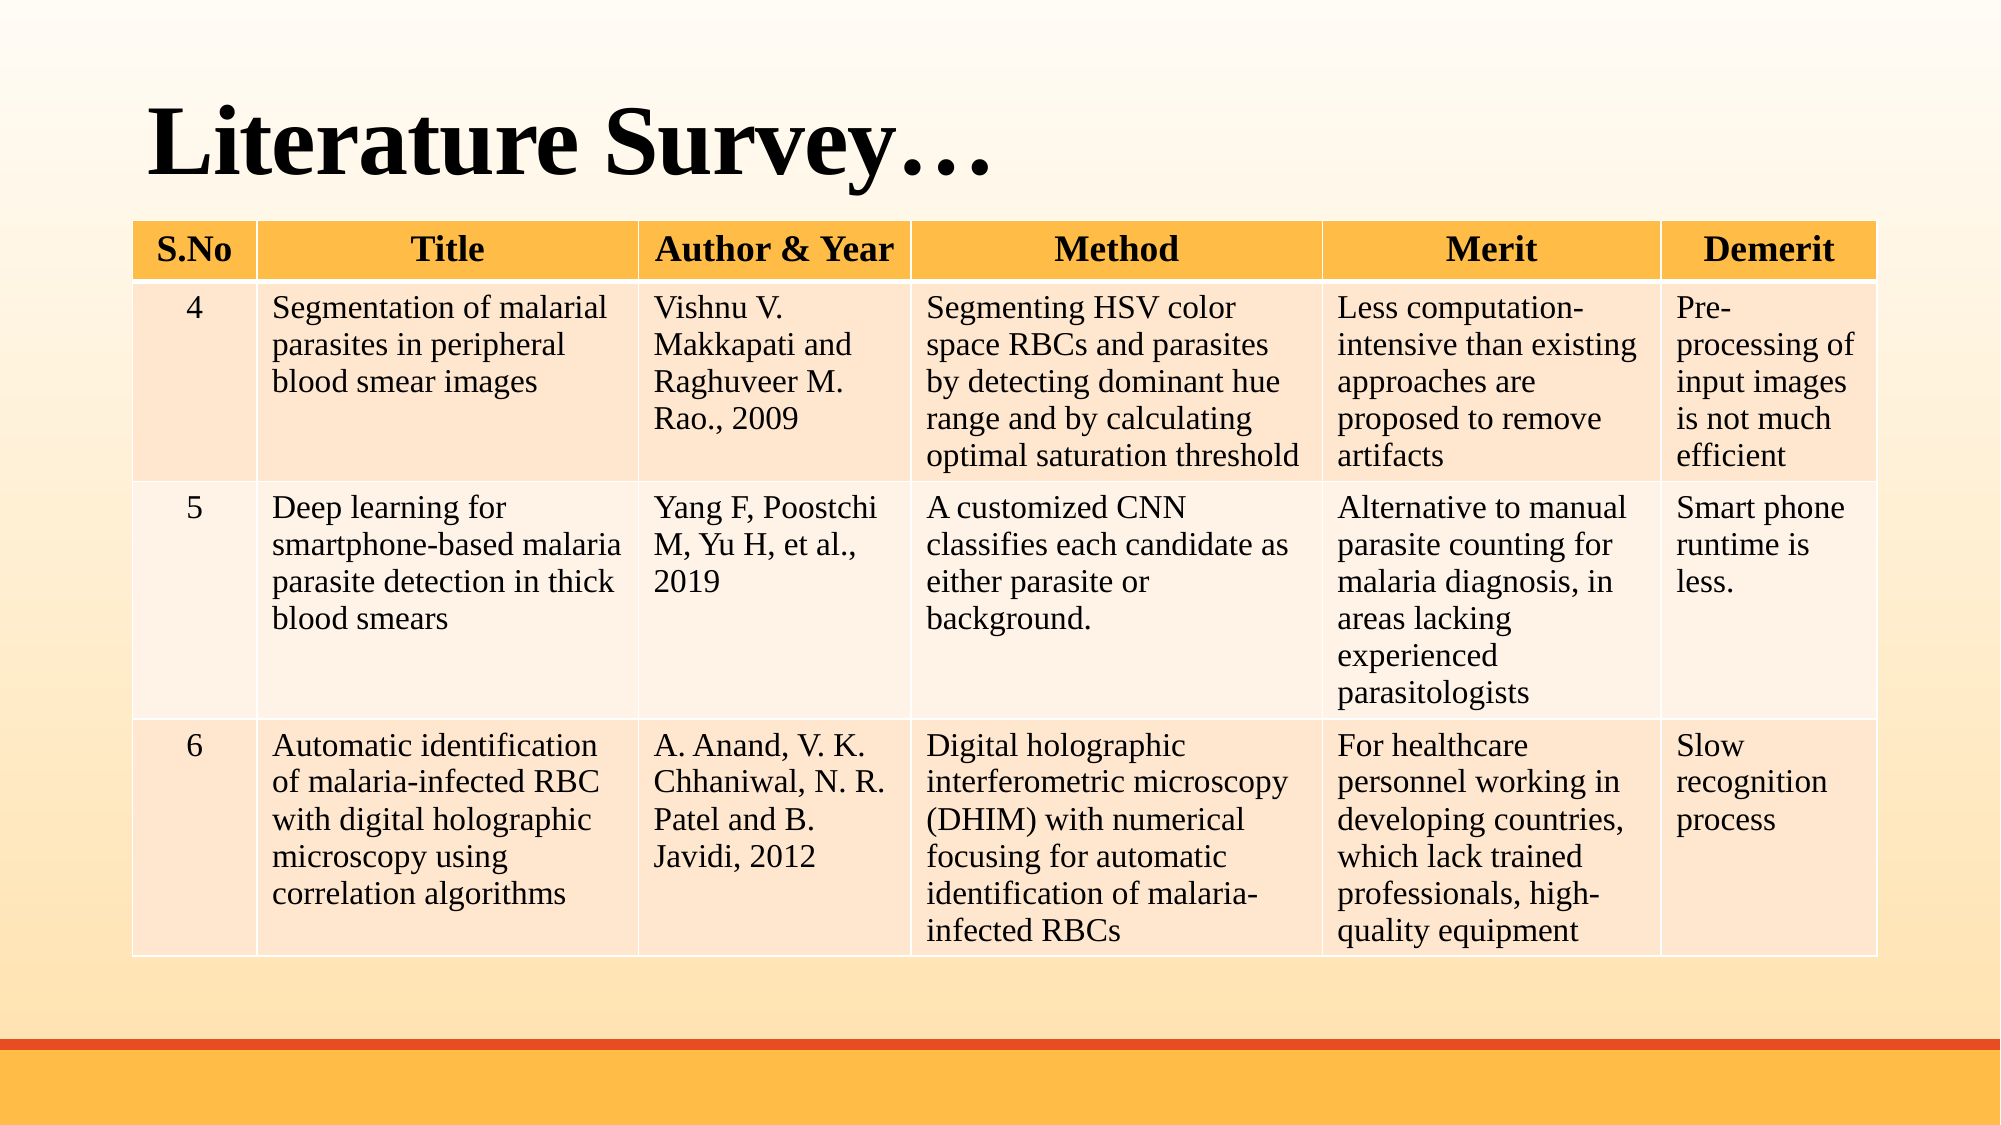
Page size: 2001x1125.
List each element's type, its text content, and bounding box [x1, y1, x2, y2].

table_header Method [912, 221, 1322, 279]
table_cell Smart phone runtime is less. [1662, 482, 1876, 718]
table_cell Less computation-intensive than existing approaches are proposed to remove artifacts [1323, 284, 1660, 481]
table_header Demerit [1662, 221, 1876, 279]
table_cell A customized CNN classifies each candidate as either parasite or background. [912, 482, 1322, 718]
table_header Author & Year [639, 221, 910, 279]
table_cell Digital holographic interferometric microscopy (DHIM) with numerical focusing for automatic identification of malaria-infected RBCs [912, 720, 1322, 955]
table_cell Slow recognition process [1662, 720, 1876, 955]
table_cell Pre-processing of input images is not much efficient [1662, 284, 1876, 481]
table_header Merit [1323, 221, 1660, 279]
table_cell 6 [133, 720, 256, 955]
table_cell Segmentation of malarial parasites in peripheral blood smear images [258, 284, 638, 481]
table_cell A. Anand, V. K. Chhaniwal, N. R. Patel and B. Javidi, 2012 [639, 720, 910, 955]
table_header S.No [133, 221, 256, 279]
table_cell Automatic identification of malaria-infected RBC with digital holographic microscopy using correlation algorithms [258, 720, 638, 955]
table_cell Alternative to manual parasite counting for malaria diagnosis, in areas lacking experienced parasitologists [1323, 482, 1660, 718]
table_cell Deep learning for smartphone-based malaria parasite detection in thick blood smears [258, 482, 638, 718]
table_cell 4 [133, 284, 256, 481]
table_cell For healthcare personnel working in developing countries, which lack trained professionals, high-quality equipment [1323, 720, 1660, 955]
table_cell 5 [133, 482, 256, 718]
table_cell Vishnu V. Makkapati and Raghuveer M. Rao., 2009 [639, 284, 910, 481]
table_cell Yang F, Poostchi M, Yu H, et al., 2019 [639, 482, 910, 718]
table_cell Segmenting HSV color space RBCs and parasites by detecting dominant hue range and by calculating optimal saturation threshold [912, 284, 1322, 481]
table_header Title [258, 221, 638, 279]
title Literature Survey… [132, 47, 1830, 203]
